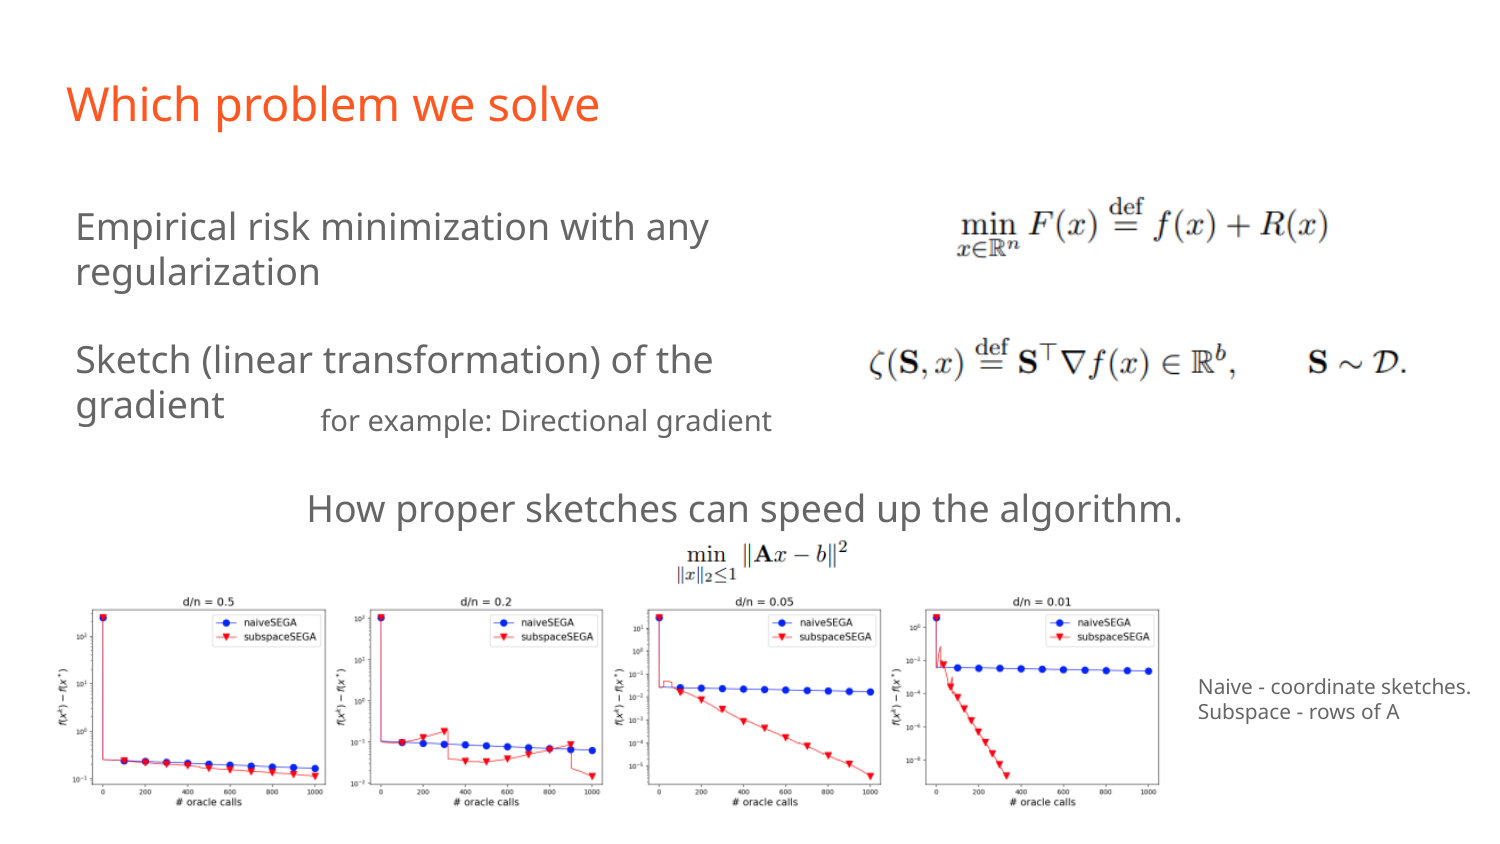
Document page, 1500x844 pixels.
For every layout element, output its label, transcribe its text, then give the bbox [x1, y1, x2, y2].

text_box How proper sketches can speed up the algorithm. [200, 469, 1300, 545]
picture [867, 330, 1414, 388]
text_box Sketch (linear transformation) of the gradient [60, 321, 860, 442]
text_box for example: Directional gradient [305, 387, 839, 452]
text_box Naive - coordinate sketches. Subspace - rows of A [1182, 658, 1488, 739]
text_box Empirical risk minimization with any regularization [60, 188, 923, 309]
title Which problem we solve [51, 56, 1449, 151]
picture [950, 189, 1331, 263]
picture [50, 532, 1166, 810]
